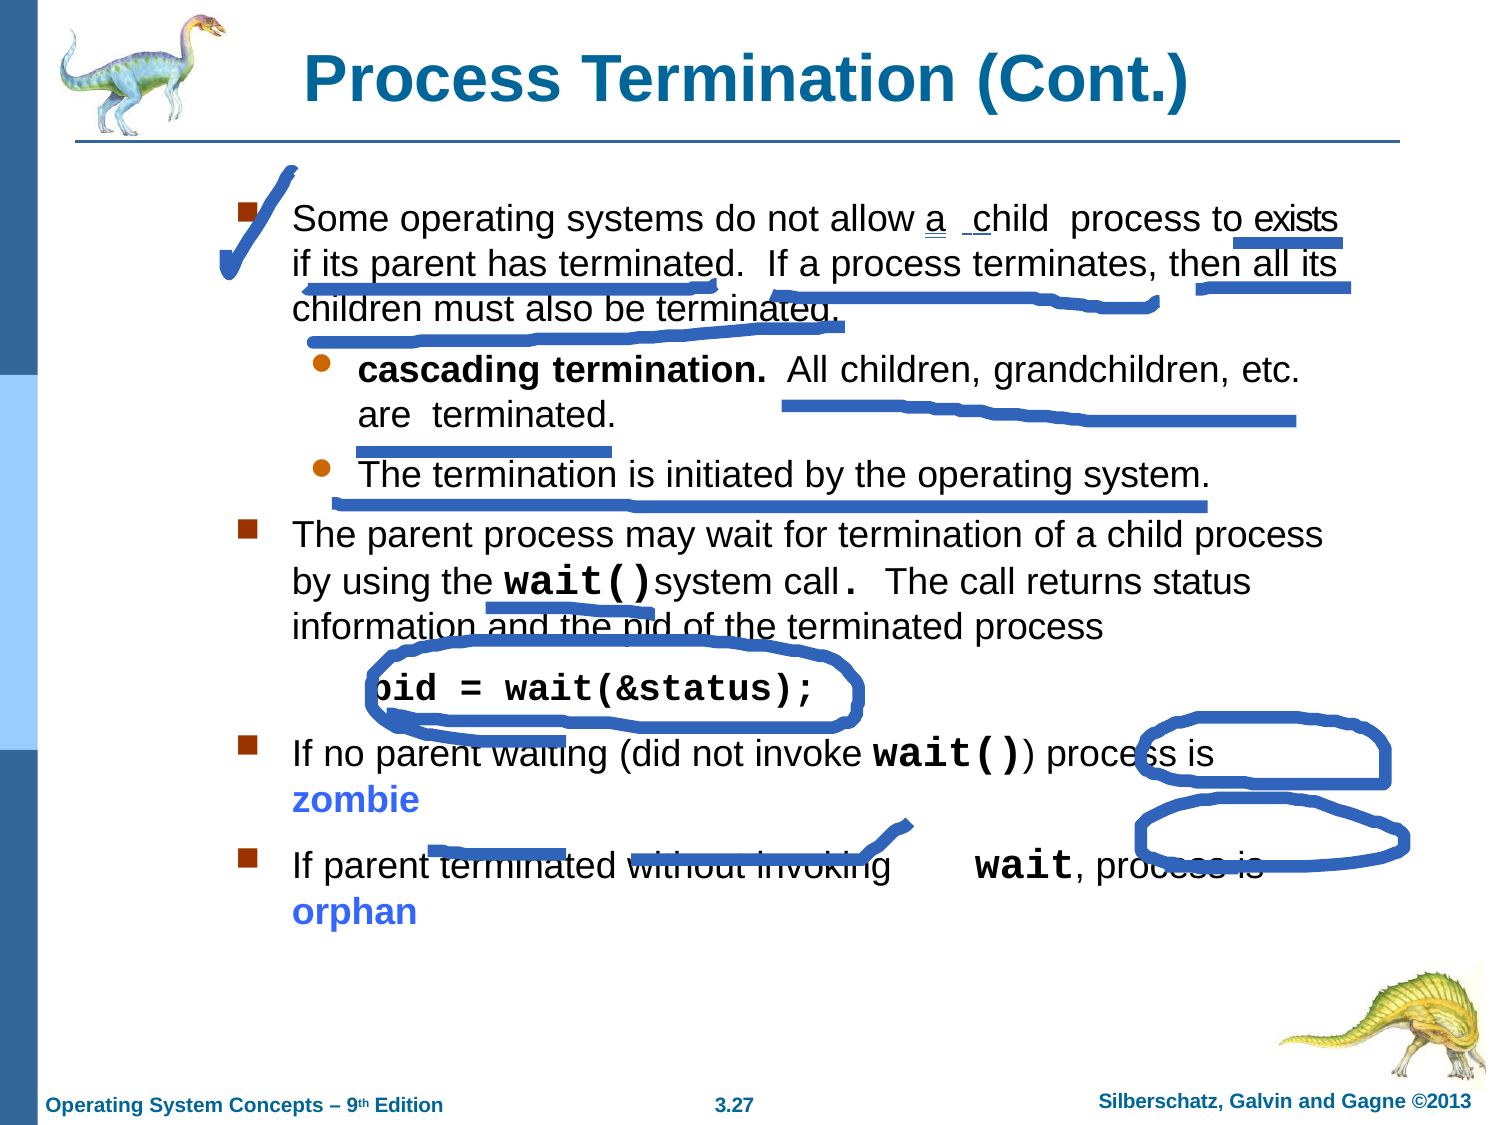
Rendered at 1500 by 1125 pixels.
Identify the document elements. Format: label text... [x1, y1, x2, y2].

text_box Some operating systems do not allow a child process to exists if its parent has terminated. If a process terminates, then all its children must also be terminated. cascading termination. All children, grandchildren, etc. are terminated. The termination is initiated by the operating system. The parent process may wait for termination of a child process by using the wait()system call. The call returns status information and the pid of the terminated process pid = wait(&status); If no parent waiting (did not invoke wait()) process is zombie If parent terminated without invoking wait, process is orphan [233, 191, 1357, 933]
text_box [771, 294, 1160, 309]
text_box [371, 640, 859, 742]
footer Operating System Concepts – 9th Edition [17, 1091, 450, 1125]
slide_number Silberschatz, Galvin and Gagne ©2013 [1096, 1087, 1478, 1125]
title Process Termination (Cont.) [213, 23, 1492, 223]
picture [58, 11, 228, 145]
text_box [312, 326, 845, 343]
text_box [631, 821, 910, 860]
text_box [331, 503, 1208, 507]
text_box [1134, 710, 1411, 875]
text_box [781, 405, 1297, 422]
text_box [427, 850, 567, 855]
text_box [219, 164, 724, 296]
slide_number 3.10 [712, 1091, 764, 1125]
text_box [485, 607, 655, 615]
picture [1275, 959, 1486, 1090]
